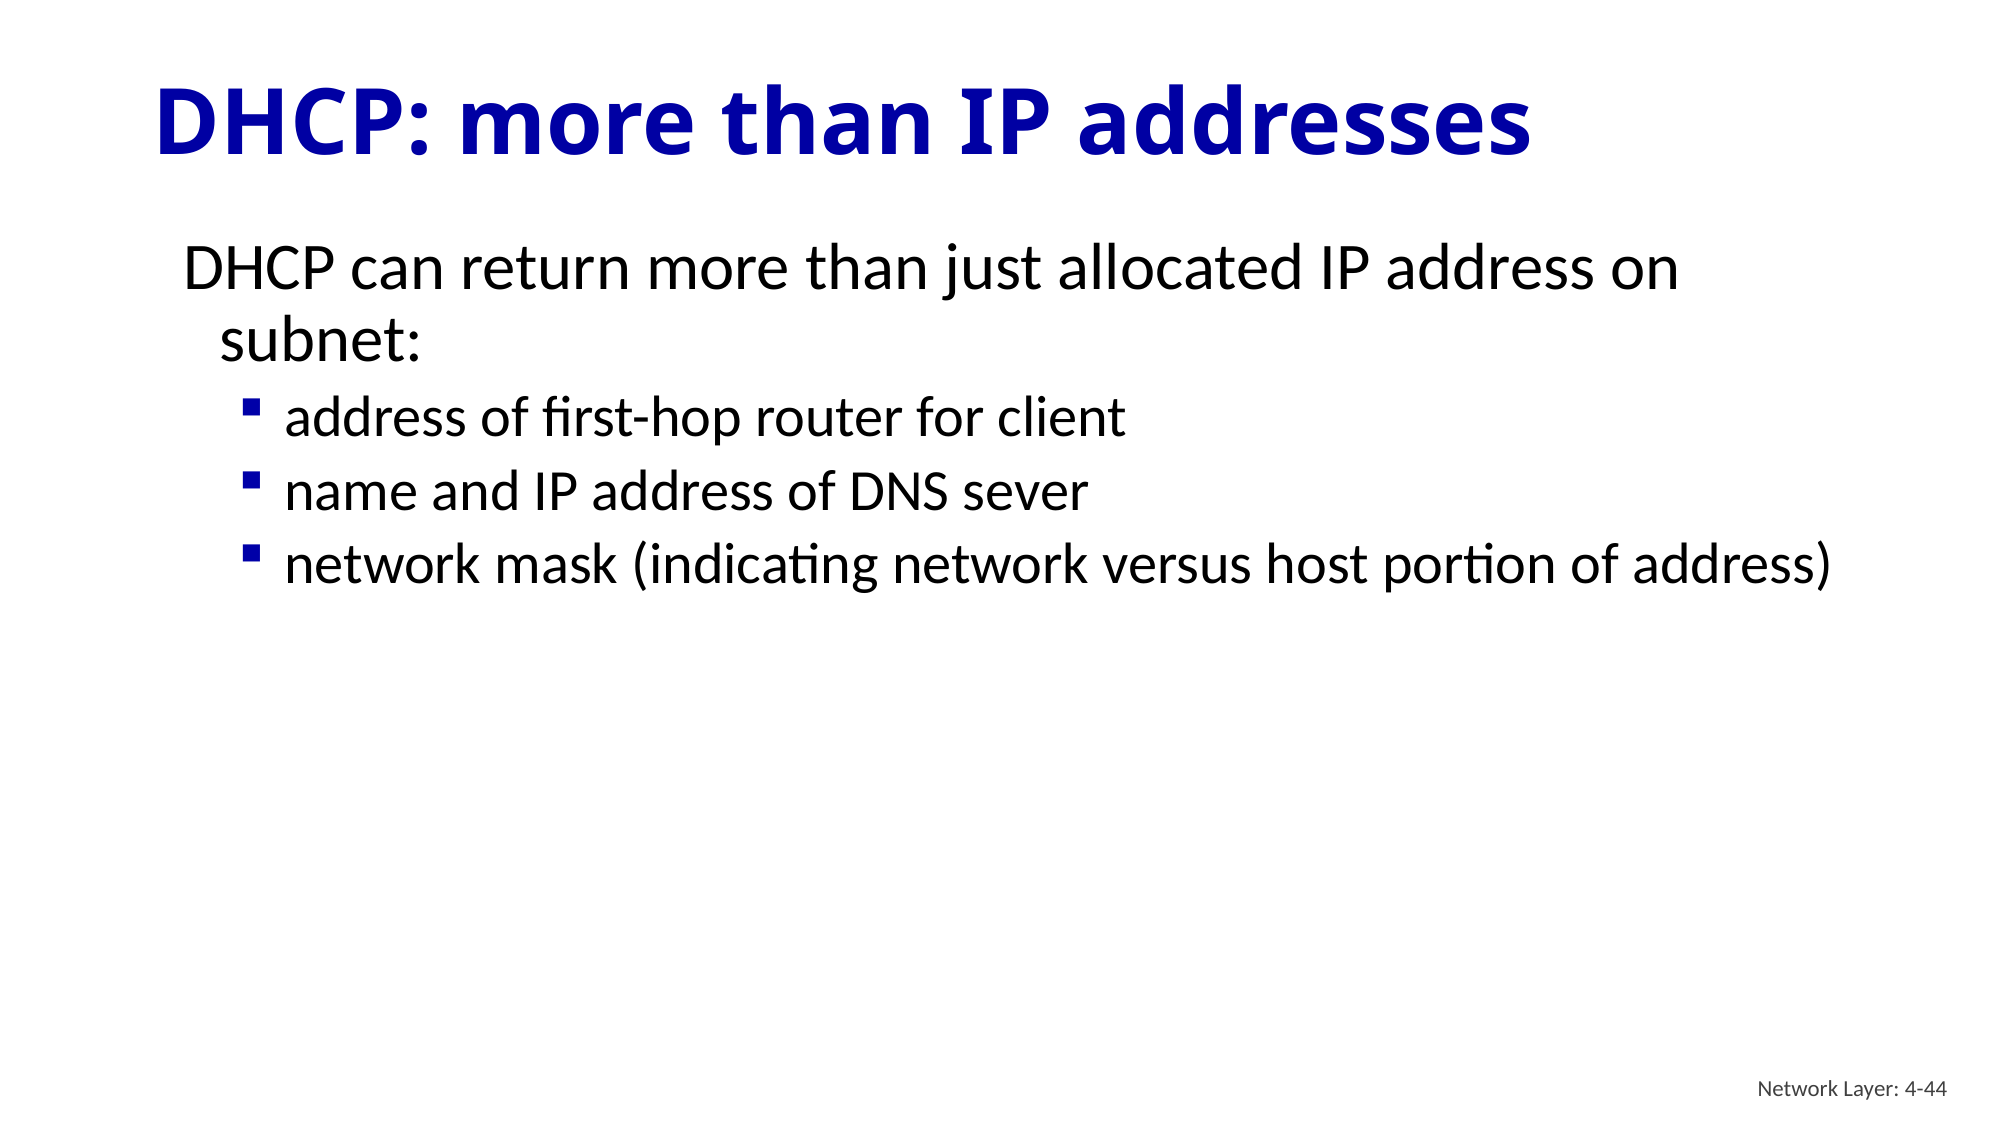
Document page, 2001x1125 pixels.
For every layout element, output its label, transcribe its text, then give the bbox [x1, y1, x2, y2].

text_box DHCP can return more than just allocated IP address on subnet: address of first-hop router for client name and IP address of DNS sever network mask (indicating network versus host portion of address) [146, 224, 1911, 946]
title DHCP: more than IP addresses [137, 51, 1863, 198]
slide_number Network Layer: 4-44 [1512, 1056, 1963, 1117]
